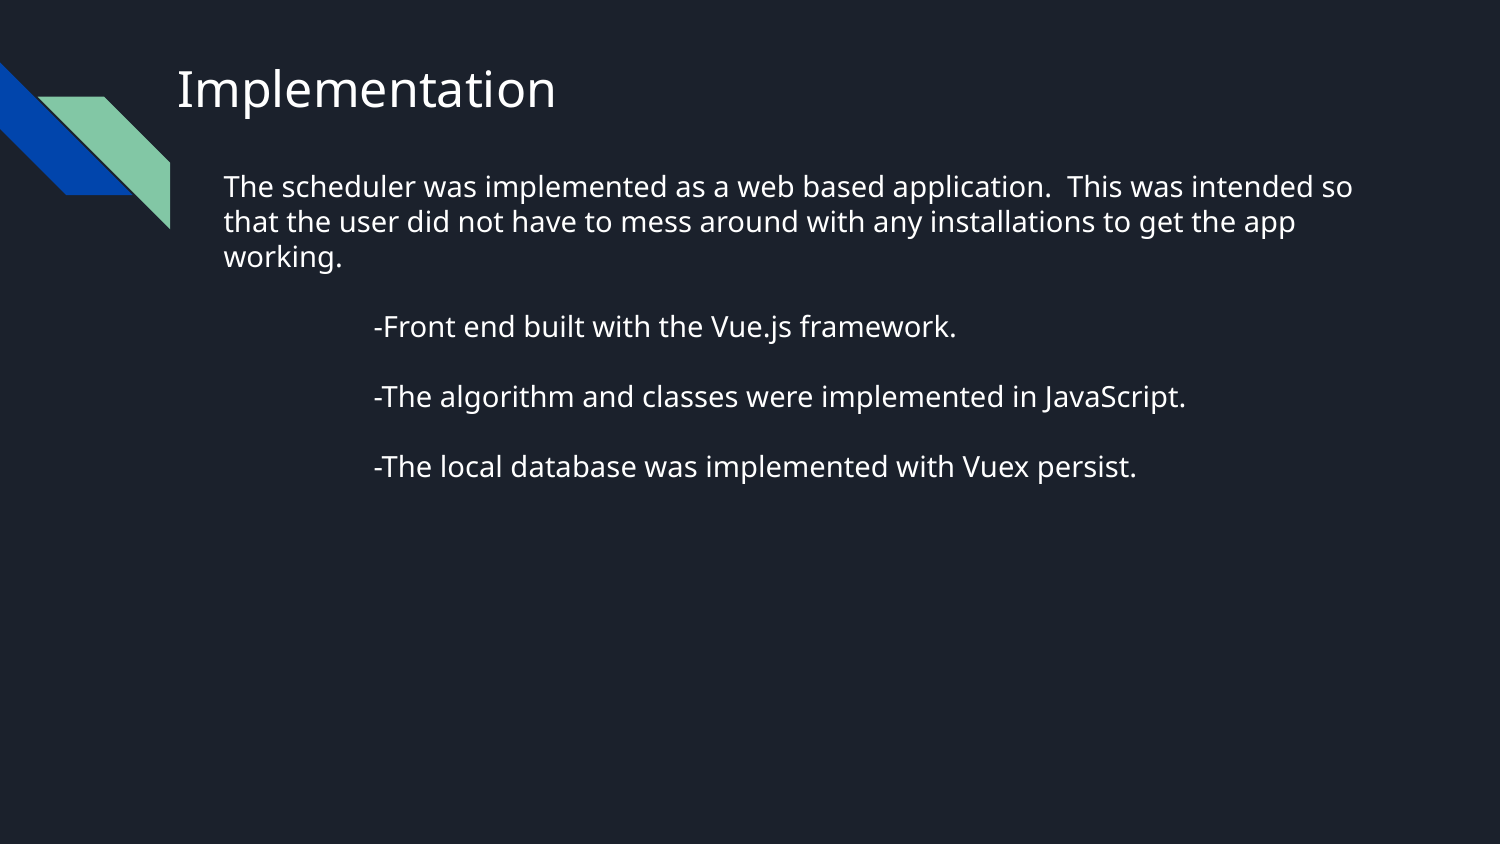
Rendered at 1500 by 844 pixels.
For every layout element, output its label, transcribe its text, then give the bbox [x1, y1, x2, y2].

text_box The scheduler was implemented as a web based application. This was intended so that the user did not have to mess around with any installations to get the app working. -Front end built with the Vue.js framework. -The algorithm and classes were implemented in JavaScript. -The local database was implemented with Vuex persist. [208, 153, 1394, 786]
title Implementation [162, 42, 1394, 200]
